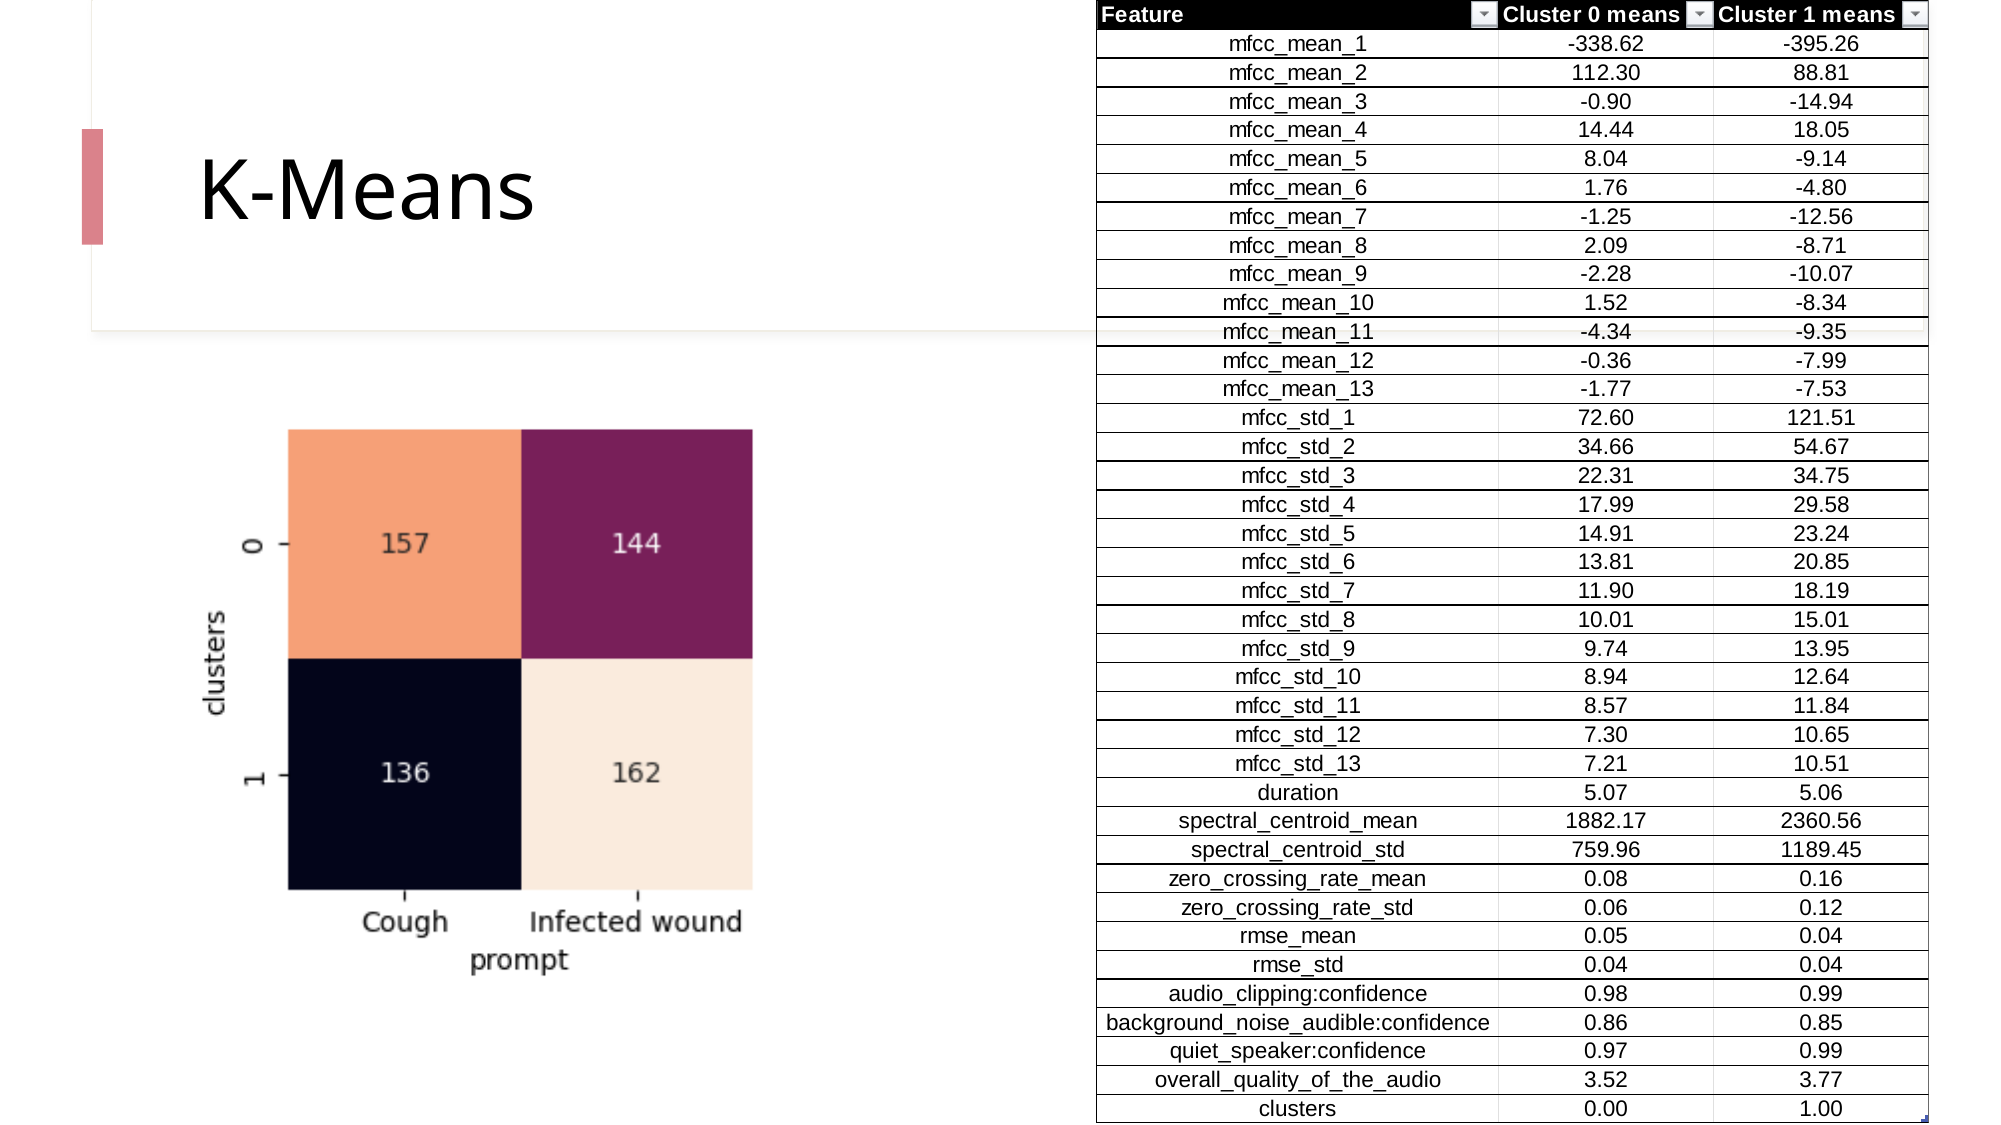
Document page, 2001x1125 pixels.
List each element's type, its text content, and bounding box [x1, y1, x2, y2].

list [182, 409, 771, 996]
title K-Means [183, 90, 1095, 284]
picture [1095, 0, 1930, 1124]
